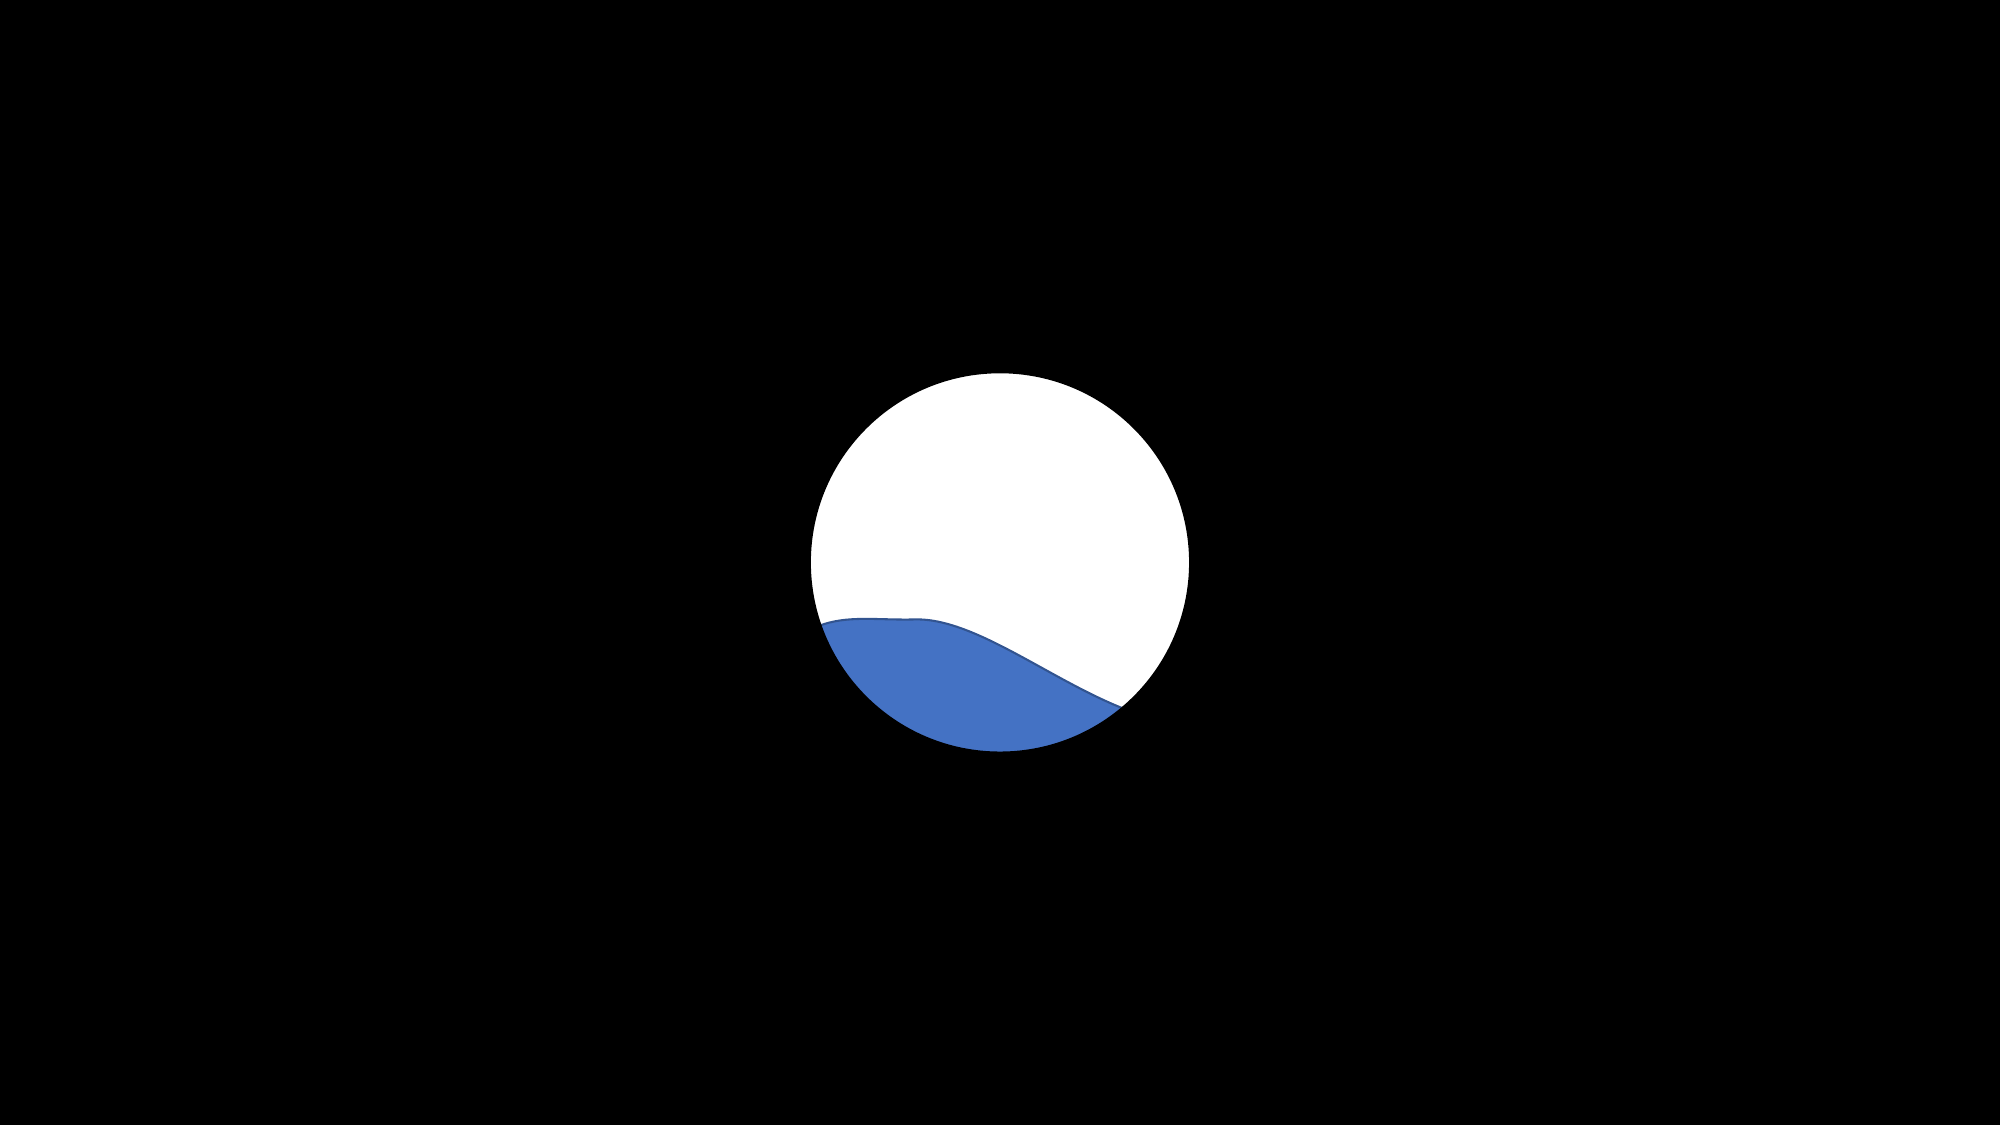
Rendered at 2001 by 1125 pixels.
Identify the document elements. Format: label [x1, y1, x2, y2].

text_box [0, 0, 2000, 1125]
text_box [823, 617, 1120, 750]
